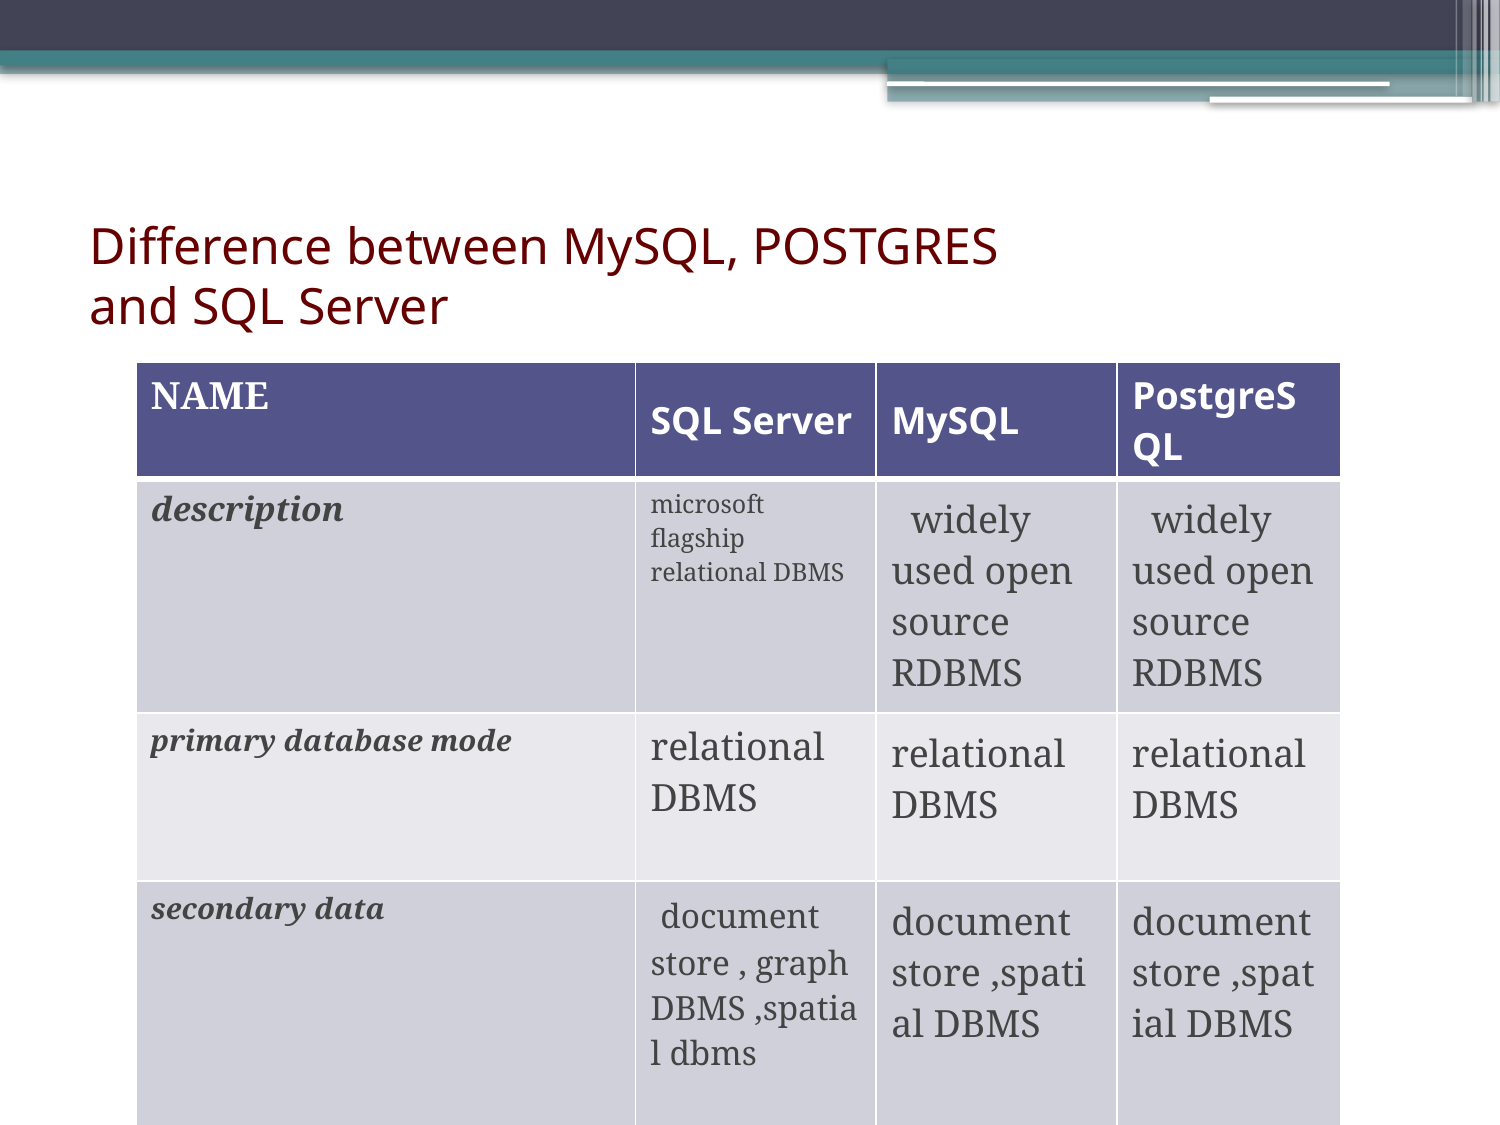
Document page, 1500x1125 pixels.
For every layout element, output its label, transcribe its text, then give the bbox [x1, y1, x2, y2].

title Difference between MySQL, POSTGRES and SQL Server [75, 187, 1425, 363]
table_cell relational DBMS [877, 714, 1116, 880]
table_cell document store ,spatial DBMS [877, 882, 1116, 1125]
table_cell document store ,spatial DBMS [1118, 882, 1340, 1125]
table_cell relational DBMS [1118, 714, 1340, 880]
table_cell description [137, 482, 635, 712]
table_header NAME [137, 363, 635, 476]
table_cell secondary data [137, 882, 635, 1125]
table_cell document store , graph DBMS ,spatial dbms [636, 882, 875, 1125]
table_cell widely used open source RDBMS [877, 482, 1116, 712]
table_header PostgreSQL [1118, 363, 1340, 476]
table_cell widely used open source RDBMS [1118, 482, 1340, 712]
table_cell microsoft flagship relational DBMS [636, 482, 875, 712]
table_cell relational DBMS [636, 714, 875, 880]
table_cell primary database mode [137, 714, 635, 880]
table_header MySQL [877, 363, 1116, 476]
table_header SQL Server [636, 363, 875, 476]
